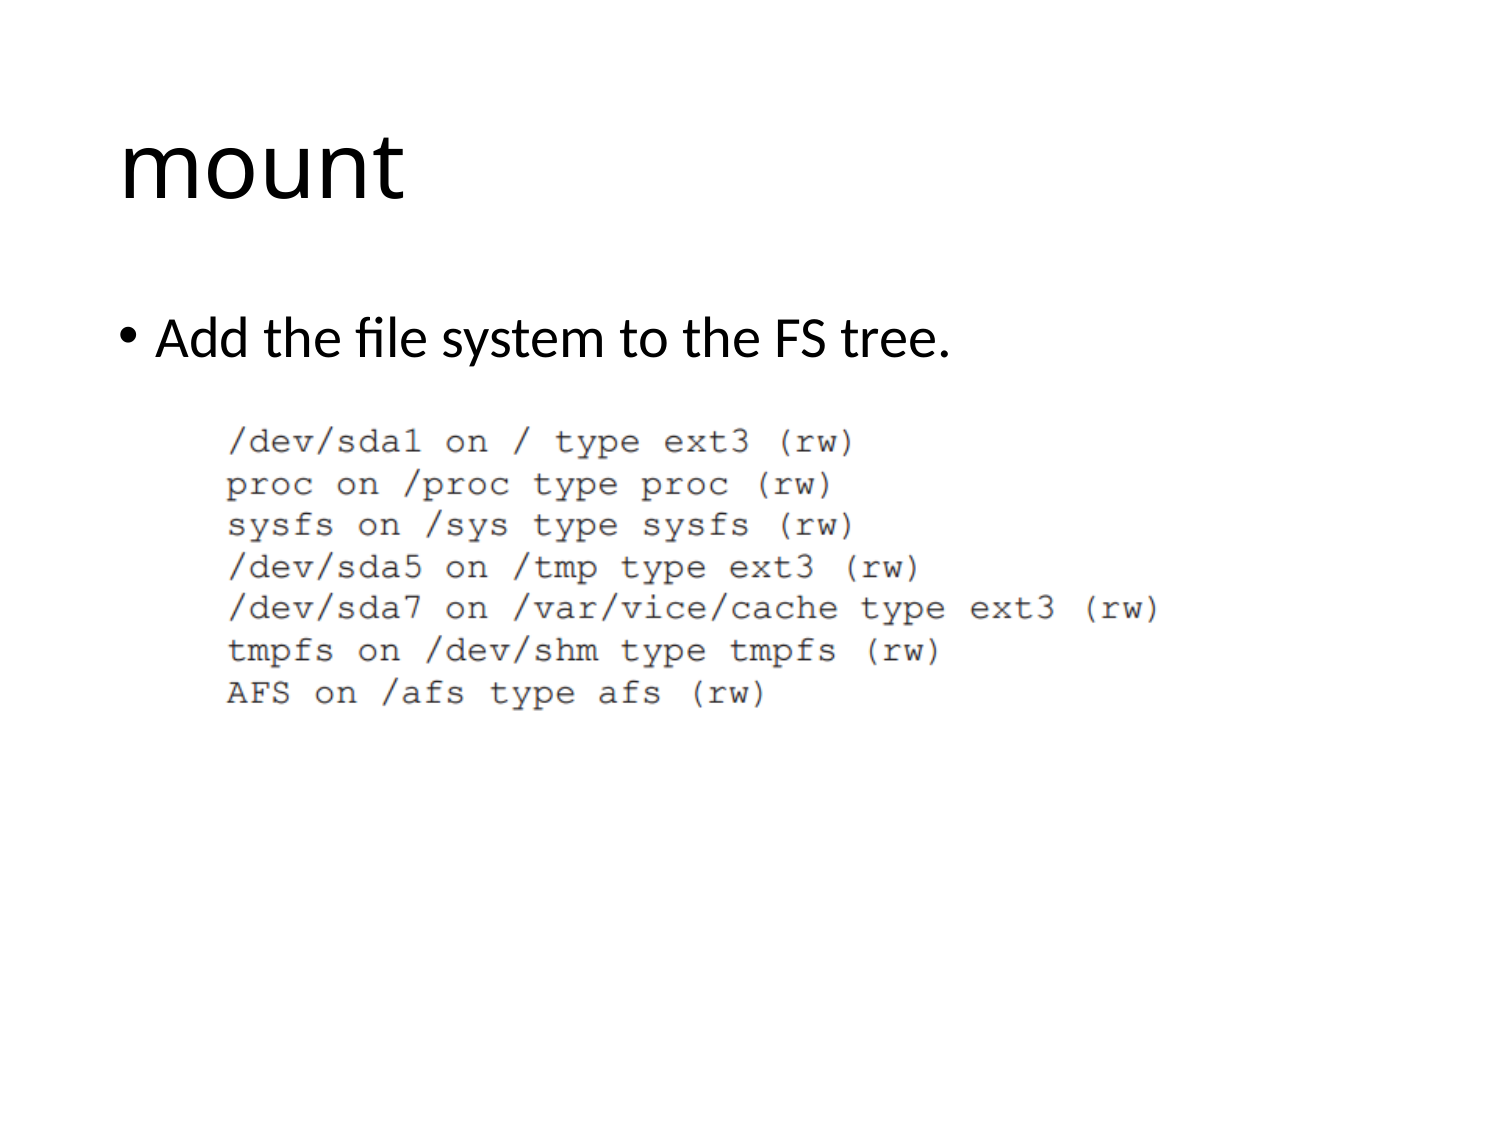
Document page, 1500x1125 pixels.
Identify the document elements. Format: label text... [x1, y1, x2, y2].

title mount [103, 59, 1397, 278]
list Add the file system to the FS tree. [103, 299, 1397, 1014]
picture [209, 389, 1188, 736]
